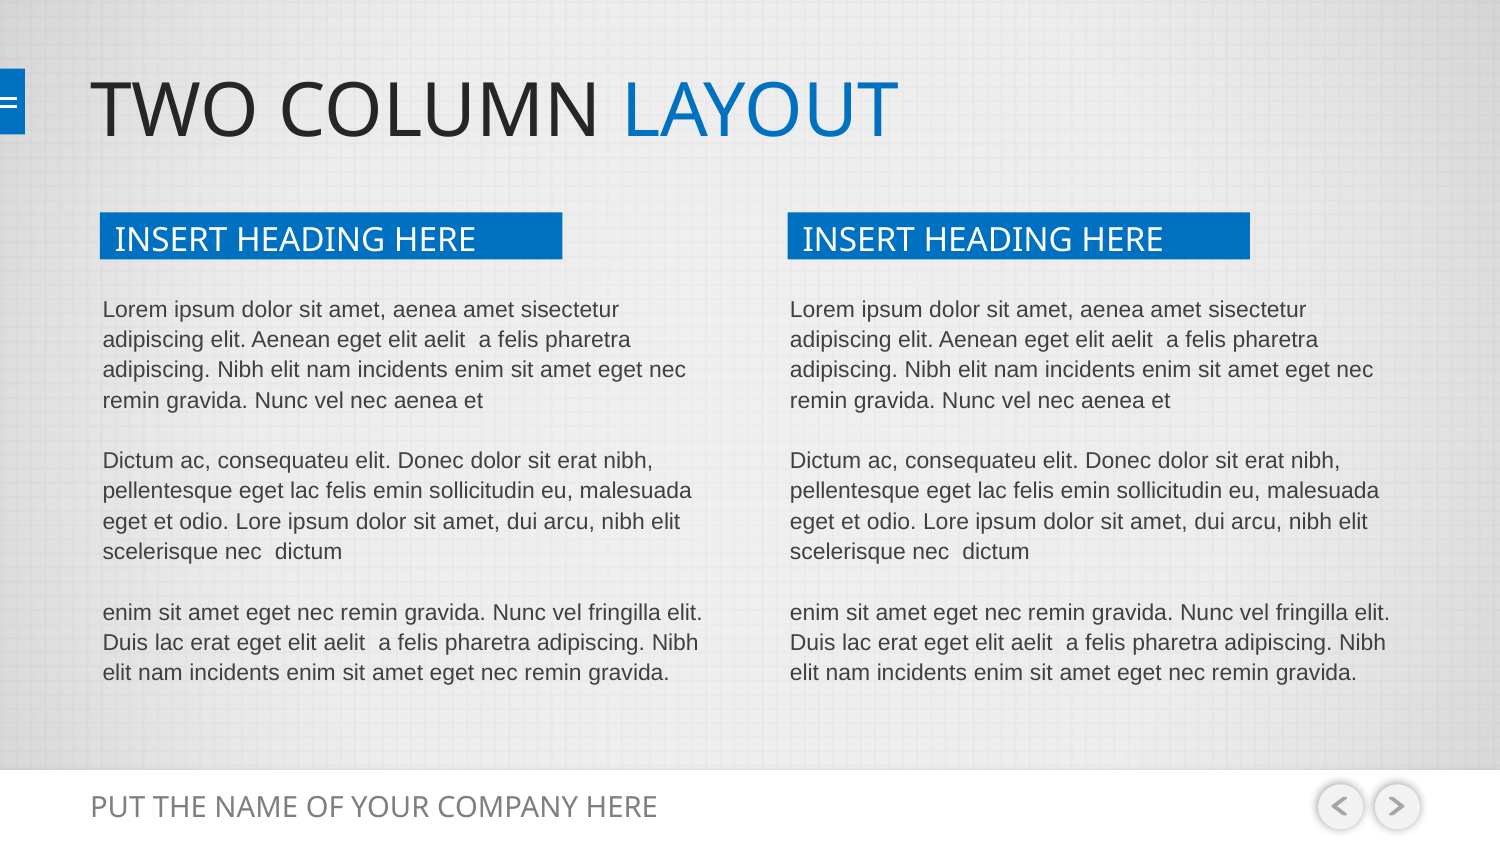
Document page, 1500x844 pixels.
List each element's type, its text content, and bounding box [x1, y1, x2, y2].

list INSERT HEADING HERE [99, 212, 563, 260]
title TWO COLUMN LAYOUT [75, 71, 1325, 142]
list Lorem ipsum dolor sit amet, aenea amet sisectetur adipiscing elit. Aenean eget elit aelit a felis pharetra adipiscing. Nibh elit nam incidents enim sit amet eget nec remin gravida. Nunc vel nec aenea et Dictum ac, consequateu elit. Donec dolor sit erat nibh, pellentesque eget lac felis emin sollicitudin eu, malesuada eget et odio. Lore ipsum dolor sit amet, dui arcu, nibh elit scelerisque nec dictum enim sit amet eget nec remin gravida. Nunc vel fringilla elit. Duis lac erat eget elit aelit a felis pharetra adipiscing. Nibh elit nam incidents enim sit amet eget nec remin gravida. [774, 284, 1425, 735]
footer PUT THE NAME OF YOUR COMPANY HERE [75, 784, 1163, 833]
list INSERT HEADING HERE [787, 212, 1250, 260]
list Lorem ipsum dolor sit amet, aenea amet sisectetur adipiscing elit. Aenean eget elit aelit a felis pharetra adipiscing. Nibh elit nam incidents enim sit amet eget nec remin gravida. Nunc vel nec aenea et Dictum ac, consequateu elit. Donec dolor sit erat nibh, pellentesque eget lac felis emin sollicitudin eu, malesuada eget et odio. Lore ipsum dolor sit amet, dui arcu, nibh elit scelerisque nec dictum enim sit amet eget nec remin gravida. Nunc vel fringilla elit. Duis lac erat eget elit aelit a felis pharetra adipiscing. Nibh elit nam incidents enim sit amet eget nec remin gravida. [87, 284, 725, 735]
picture [0, 0, 1500, 770]
